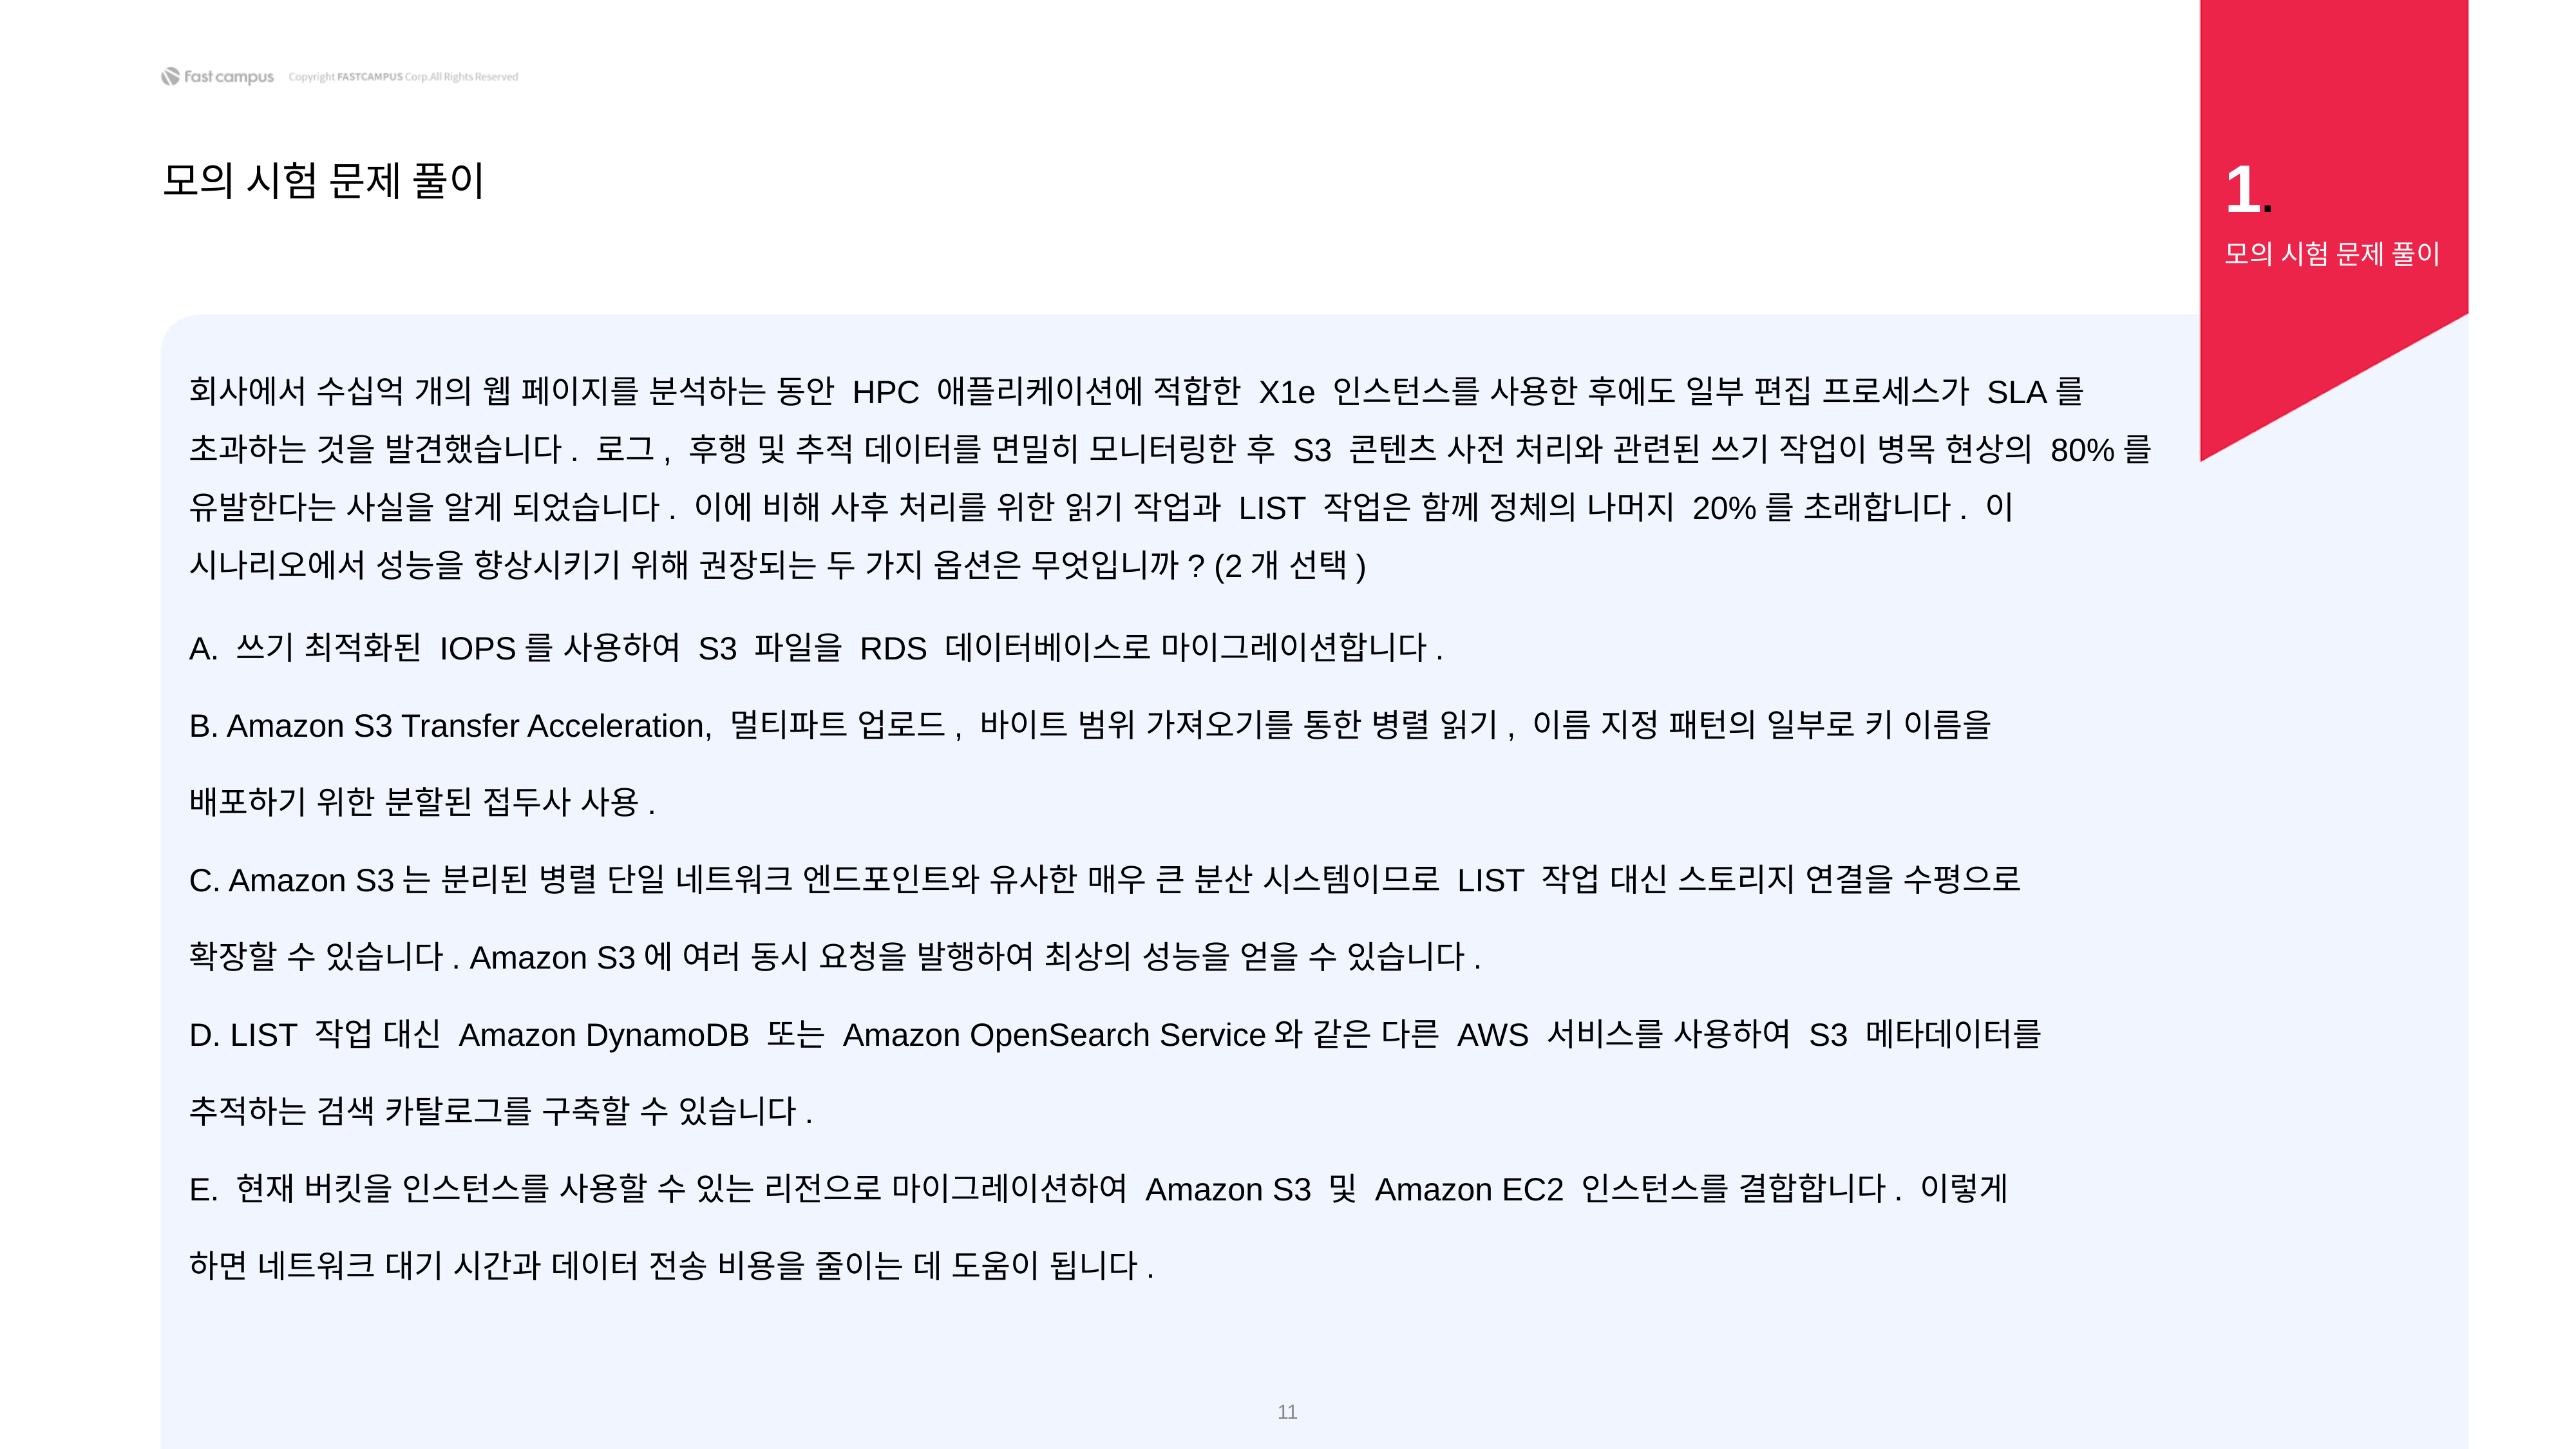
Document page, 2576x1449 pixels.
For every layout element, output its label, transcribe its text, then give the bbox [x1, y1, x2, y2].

slide_number 11 [998, 1372, 1578, 1449]
text_box 모의 시험 문제 풀이 [160, 154, 631, 205]
text_box A. 쓰기 최적화된 IOPS를 사용하여 S3 파일을 RDS 데이터베이스로 마이그레이션합니다. B. Amazon S3 Transfer Acceleration, 멀티파트 업로드, 바이트 범위 가져오기를 통한 병렬 읽기, 이름 지정 패턴의 일부로 키 이름을 배포하기 위한 분할된 접두사 사용. C. Amazon S3는 분리된 병렬 단일 네트워크 엔드포인트와 유사한 매우 큰 분산 시스템이므로 LIST 작업 대신 스토리지 연결을 수평으로 확장할 수 있습니다. Amazon S3에 여러 동시 요청을 발행하여 최상의 성능을 얻을 수 있습니다. D. LIST 작업 대신 Amazon DynamoDB 또는 Amazon OpenSearch Service와 같은 다른 AWS 서비스를 사용하여 S3 메타데이터를 추적하는 검색 카탈로그를 구축할 수 있습니다. E. 현재 버킷을 인스턴스를 사용할 수 있는 리전으로 마이그레이션하여 Amazon S3 및 Amazon EC2 인스턴스를 결합합니다. 이렇게 하면 네트워크 대기 시간과 데이터 전송 비용을 줄이는 데 도움이 됩니다. [187, 587, 2068, 1286]
text_box 1. [2200, 148, 2469, 232]
text_box 회사에서 수십억 개의 웹 페이지를 분석하는 동안 HPC 애플리케이션에 적합한 X1e 인스턴스를 사용한 후에도 일부 편집 프로세스가 SLA를 초과하는 것을 발견했습니다. 로그, 후행 및 추적 데이터를 면밀히 모니터링한 후 S3 콘텐츠 사전 처리와 관련된 쓰기 작업이 병목 현상의 80%를 유발한다는 사실을 알게 되었습니다. 이에 비해 사후 처리를 위한 읽기 작업과 LIST 작업은 함께 정체의 나머지 20%를 초래합니다. 이 시나리오에서 성능을 향상시키기 위해 권장되는 두 가지 옵션은 무엇입니까? (2개 선택) [187, 350, 2201, 585]
text_box 모의 시험 문제 풀이 [2200, 232, 2469, 276]
picture [0, 0, 2576, 1449]
